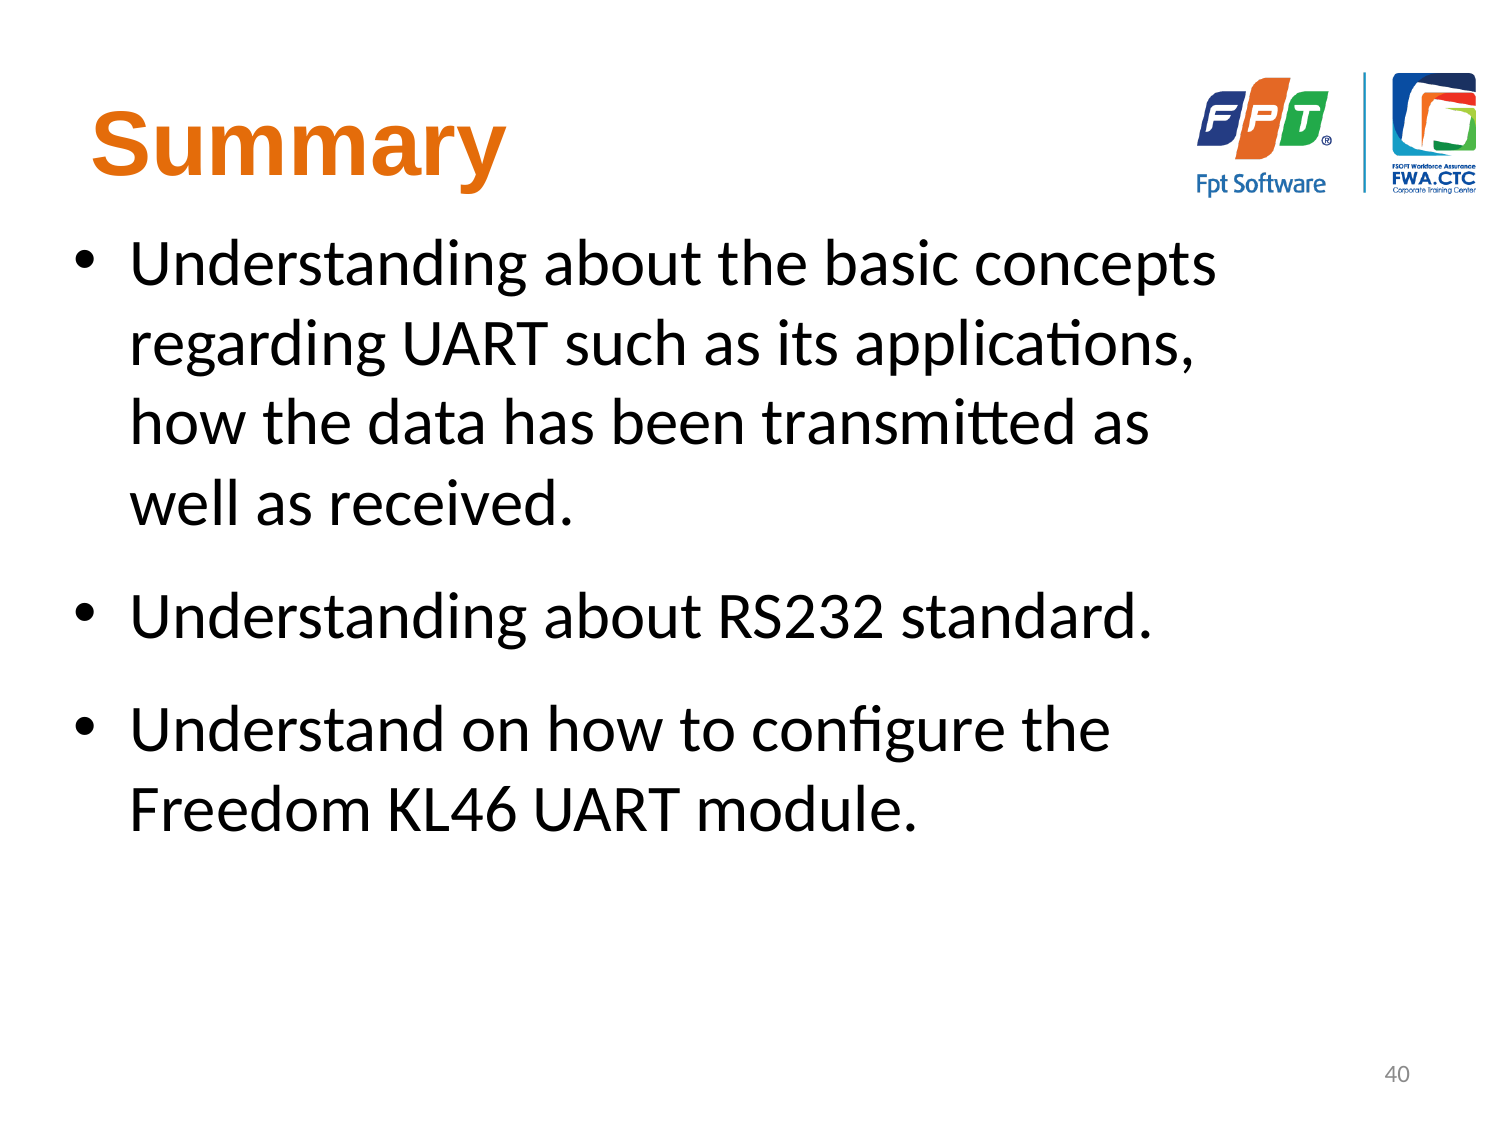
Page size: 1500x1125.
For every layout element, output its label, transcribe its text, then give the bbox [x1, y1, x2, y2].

picture [1199, 54, 1500, 216]
title Summary [75, 45, 1199, 210]
list Understanding about the basic concepts regarding UART such as its applications, how the data has been transmitted as well as received. Understanding about RS232 standard. Understand on how to configure the Freedom KL46 UART module. [58, 210, 1287, 1017]
slide_number 40 [1074, 1042, 1425, 1103]
